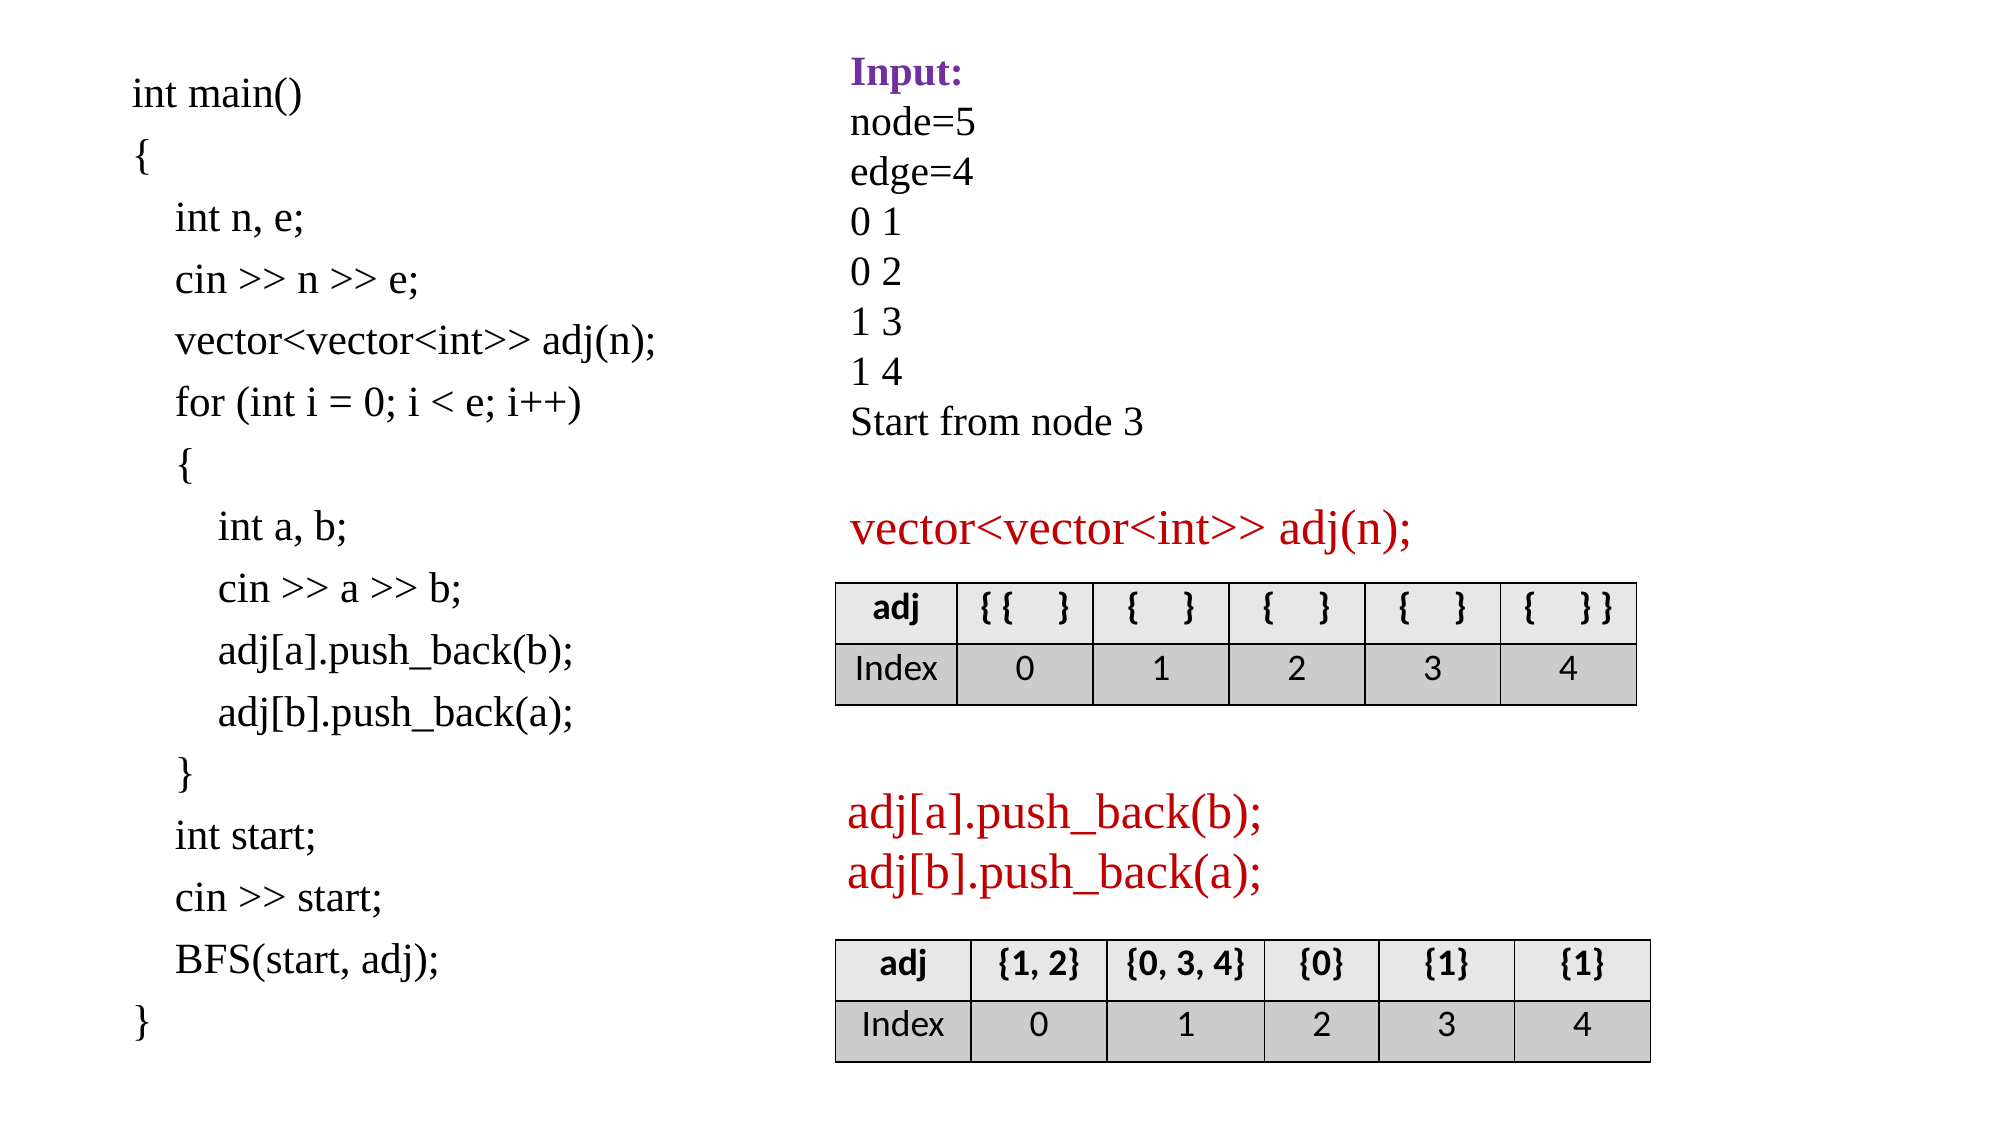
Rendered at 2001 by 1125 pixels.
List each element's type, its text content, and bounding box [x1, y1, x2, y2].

table_header {0, 3, 4} [1108, 941, 1264, 1000]
table_header { } } [1501, 584, 1636, 643]
table_header {1, 2} [972, 941, 1106, 1000]
table_cell 0 [958, 645, 1092, 704]
table_cell Index [836, 645, 956, 704]
table_cell 2 [1230, 645, 1364, 704]
table_header {1} [1380, 941, 1514, 1000]
table_header { } [1230, 584, 1364, 643]
text_box vector<vector<int>> adj(n); [835, 486, 1452, 562]
table_cell 0 [972, 1002, 1106, 1061]
table_cell 4 [1501, 645, 1636, 704]
table_header { } [1366, 584, 1500, 643]
text_box adj[a].push_back(b); adj[b].push_back(a); [832, 770, 1612, 906]
table_header { } [1094, 584, 1228, 643]
table_header adj [836, 584, 956, 643]
table_header adj [836, 941, 970, 1000]
table_header {1} [1515, 941, 1650, 1000]
table_header { { } [958, 584, 1092, 643]
text_box Input: node=5 edge=4 0 1 0 2 1 3 1 4 Start from node 3 [835, 36, 1637, 452]
table_cell 1 [1108, 1002, 1264, 1061]
table_cell 1 [1094, 645, 1228, 704]
table_header {0} [1265, 941, 1378, 1000]
table_cell Index [836, 1002, 970, 1061]
table_cell 4 [1515, 1002, 1650, 1061]
table_cell 3 [1366, 645, 1500, 704]
list int main() { int n, e; cin >> n >> e; vector<vector<int>> adj(n); for (int i = 0; i < e; i++) { int a, b; cin >> a >> b; adj[a].push_back(b); adj[b].push_back(a); } int start; cin >> start; BFS(start, adj); } [116, 63, 1842, 1062]
table_cell 2 [1265, 1002, 1378, 1061]
table_cell 3 [1380, 1002, 1514, 1061]
